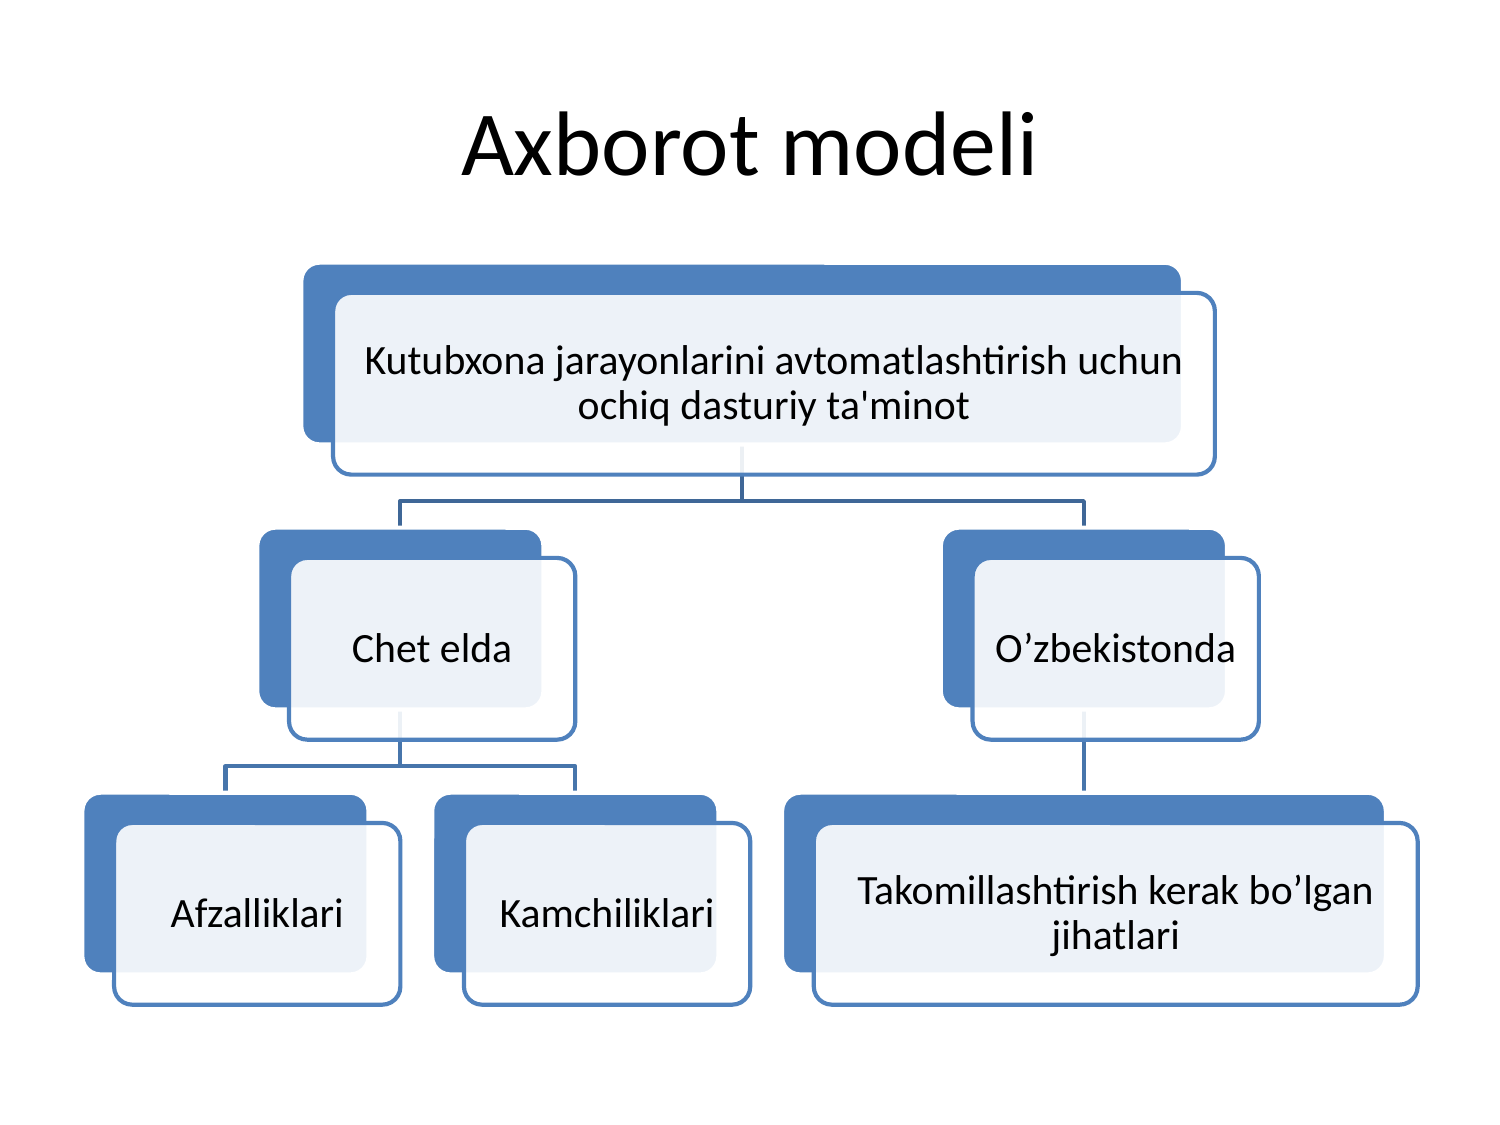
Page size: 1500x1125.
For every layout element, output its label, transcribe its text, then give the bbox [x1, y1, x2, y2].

title Axborot modeli [75, 45, 1425, 233]
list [74, 262, 1426, 1006]
